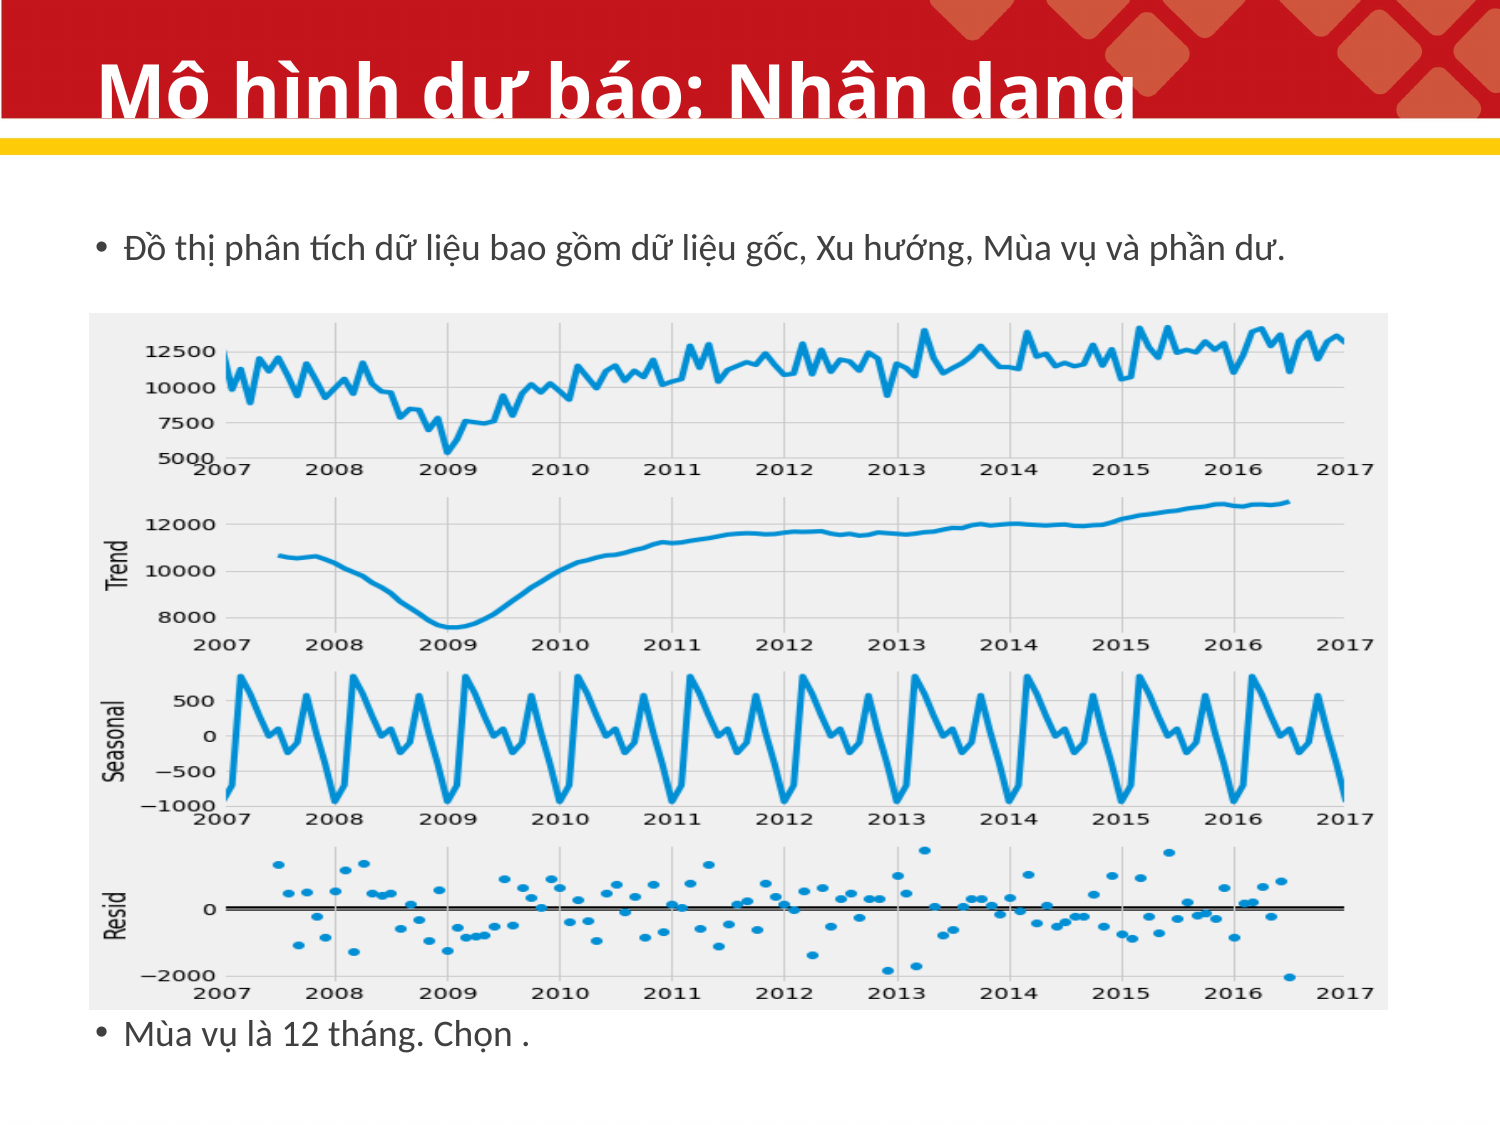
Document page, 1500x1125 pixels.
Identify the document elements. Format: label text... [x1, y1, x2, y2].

title Mô hình dự báo: Nhận dạng [80, 0, 1397, 204]
picture [0, 0, 1500, 1125]
